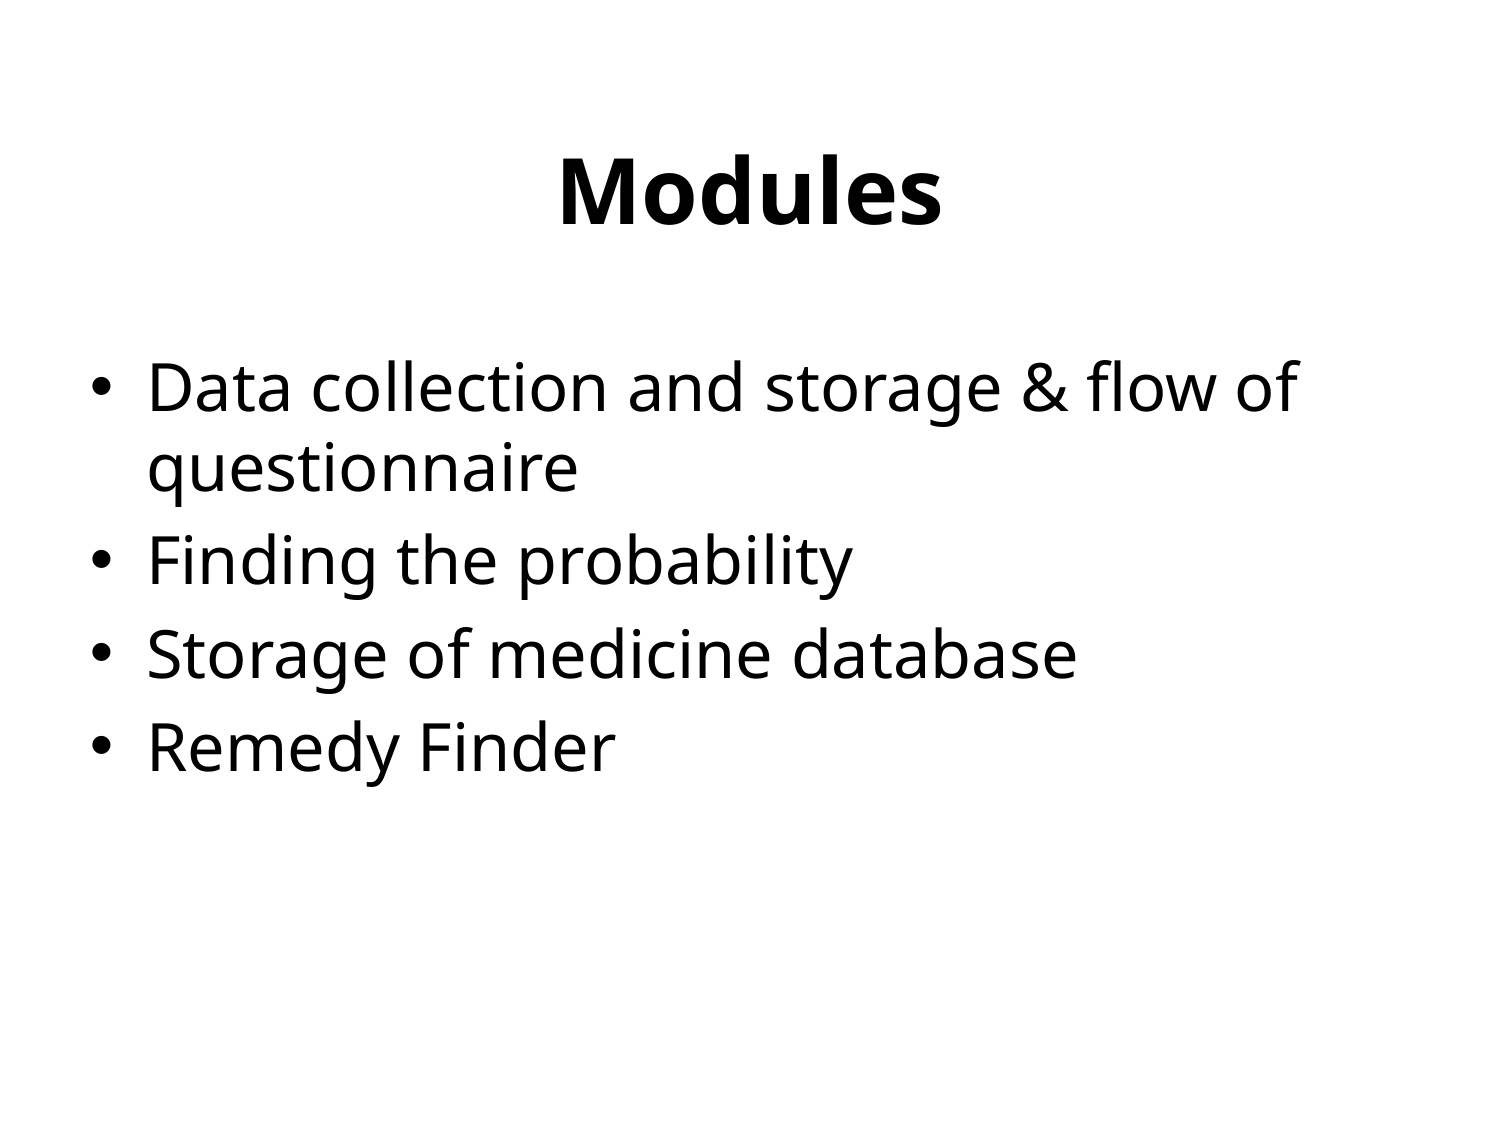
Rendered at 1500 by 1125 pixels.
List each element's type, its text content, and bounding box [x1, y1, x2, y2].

text_box Data collection and storage & flow of questionnaire Finding the probability Storage of medicine database Remedy Finder [74, 337, 1425, 825]
text_box Modules [74, 15, 1425, 263]
